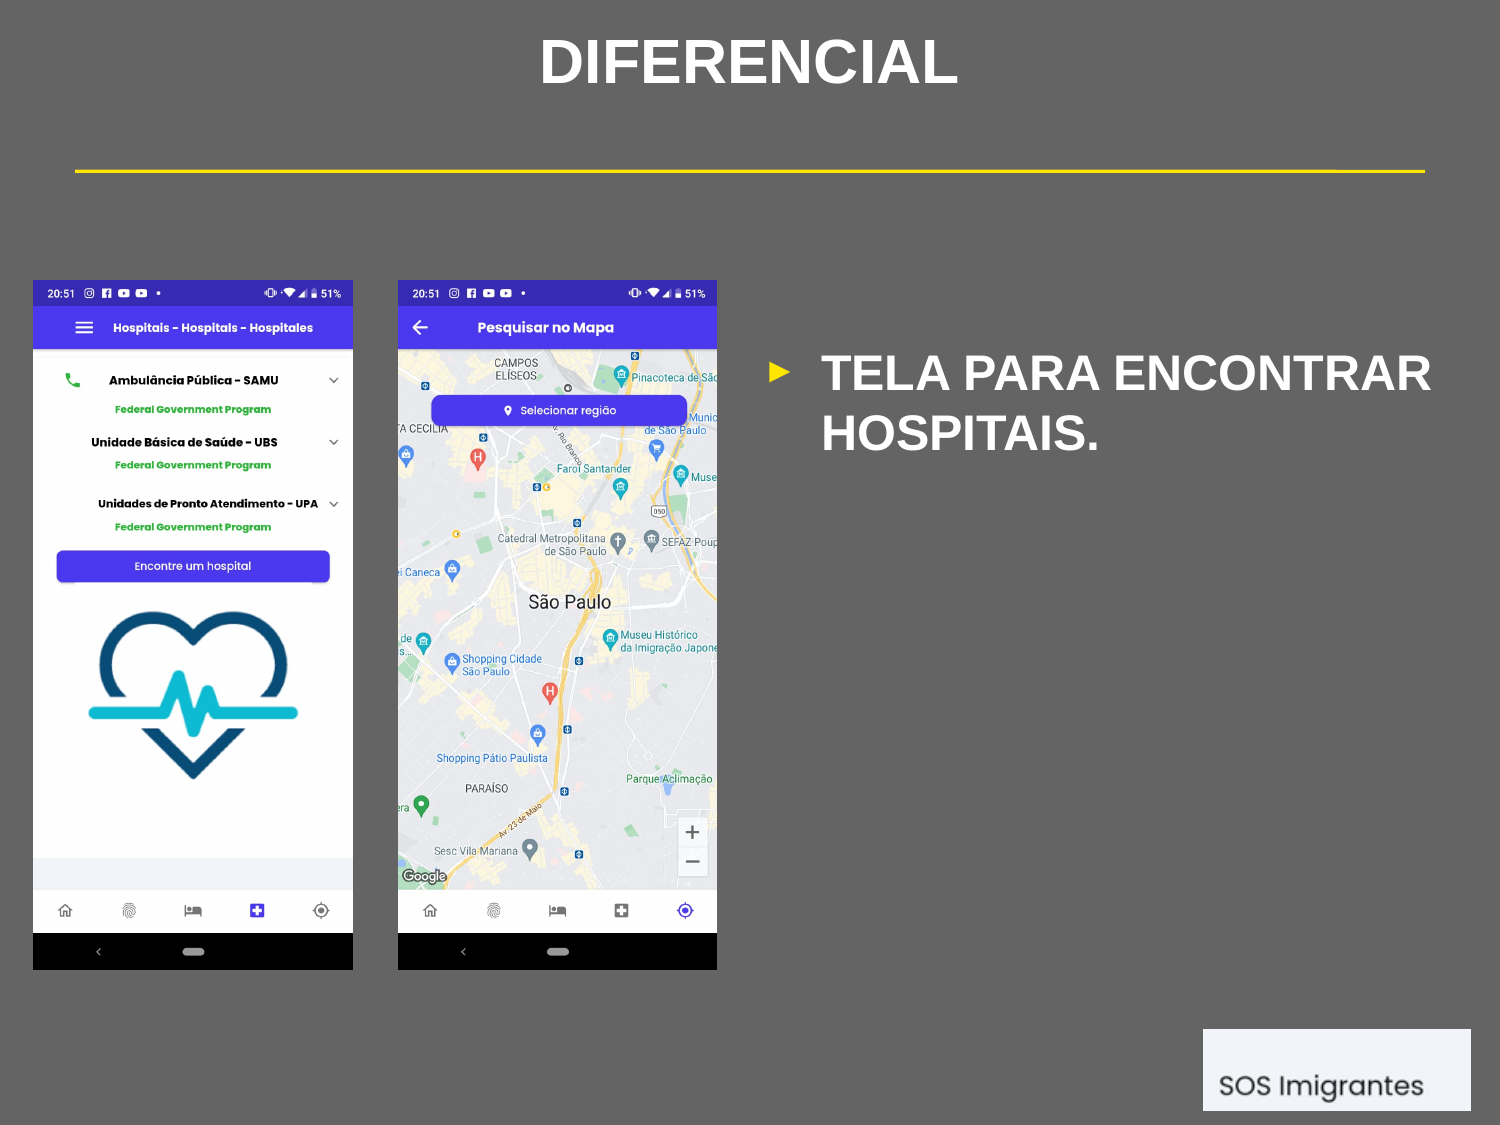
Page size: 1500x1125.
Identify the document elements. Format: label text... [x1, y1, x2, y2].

title DIFERENCIAL [75, 33, 1426, 175]
picture [1202, 1029, 1471, 1111]
list TELA PARA ENCONTRAR HOSPITAIS. [762, 340, 1471, 1006]
picture [33, 279, 353, 971]
picture [397, 279, 717, 971]
